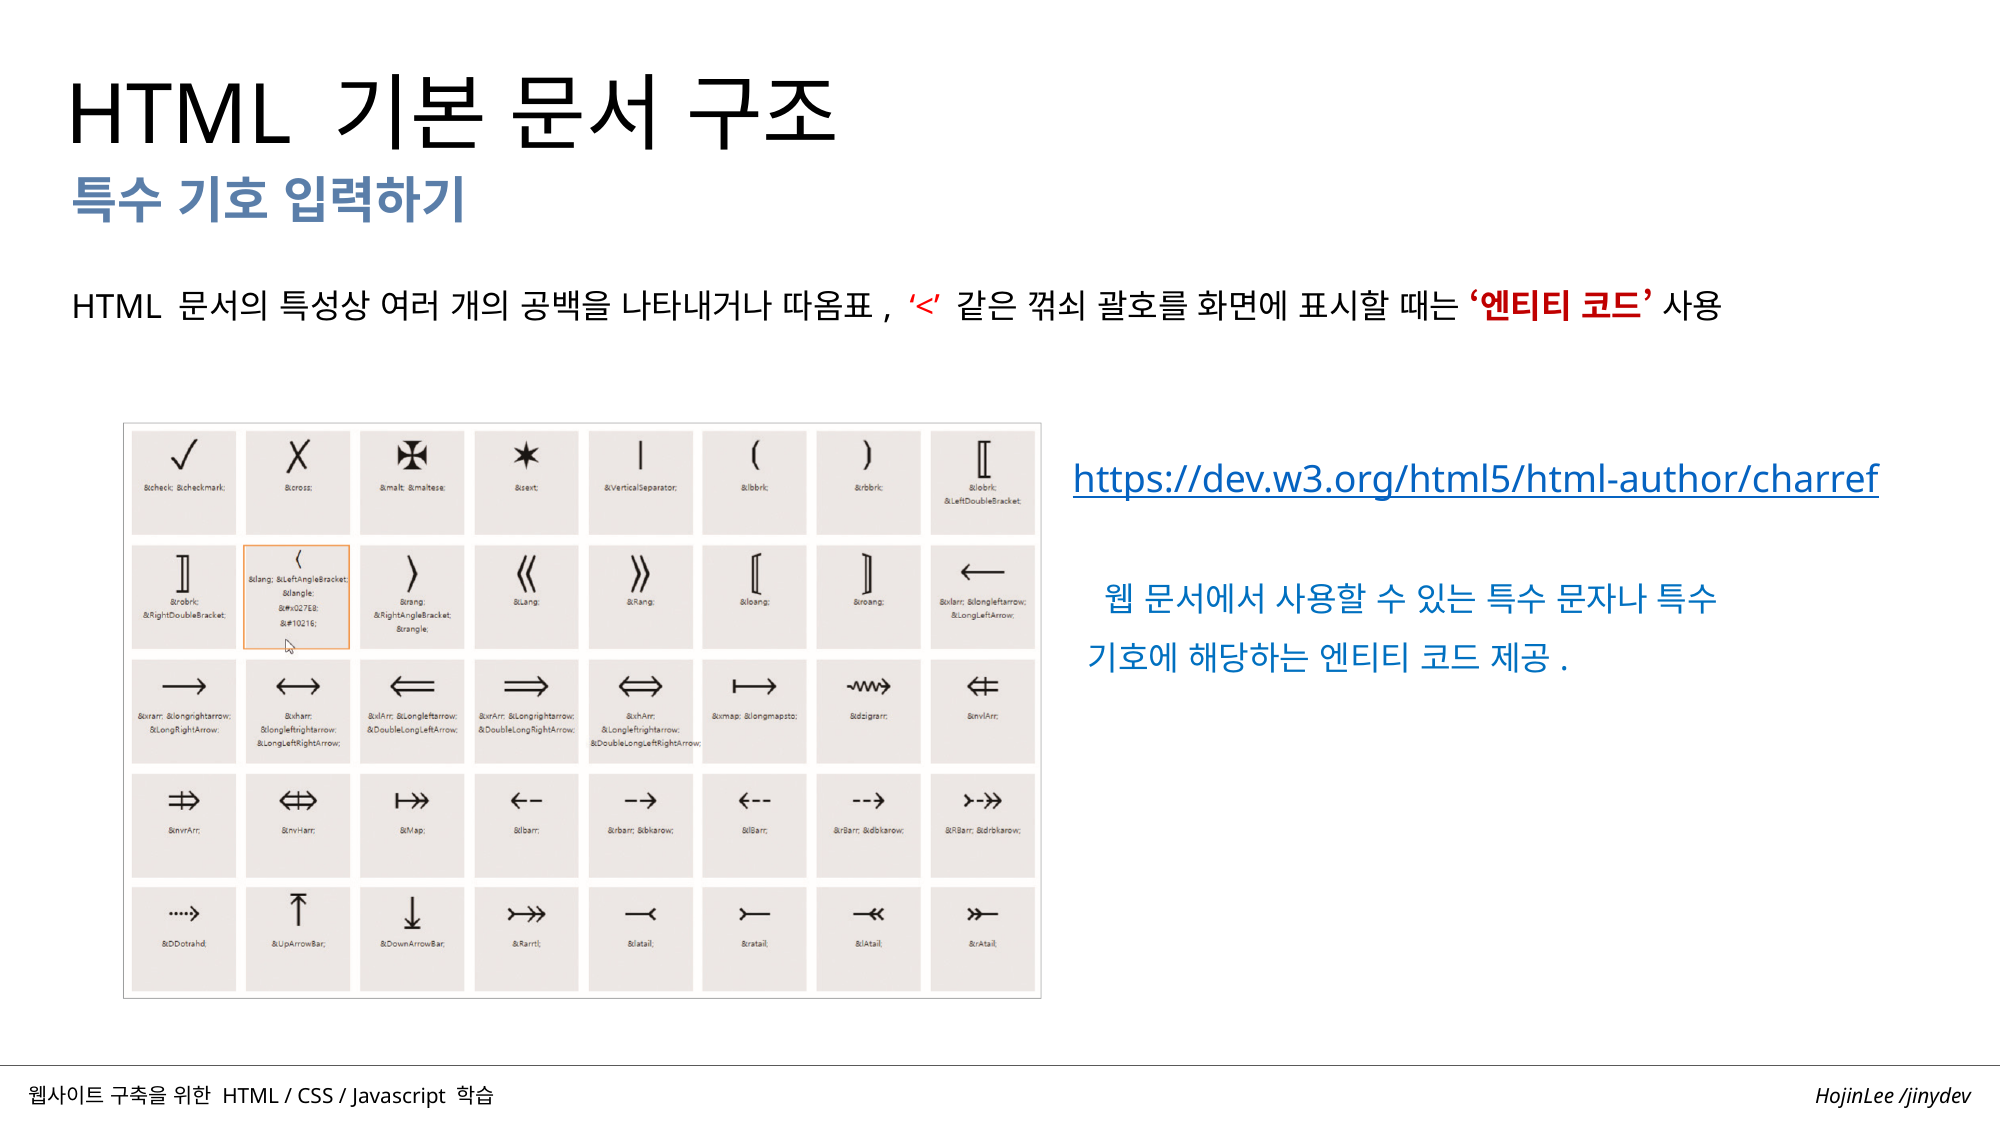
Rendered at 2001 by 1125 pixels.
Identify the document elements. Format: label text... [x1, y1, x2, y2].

text_box 특수 기호 입력하기 [56, 168, 889, 236]
text_box 웹 문서에서 사용할 수 있는 특수 문자나 특수 기호에 해당하는 엔티티 코드 제공. [1073, 550, 1757, 805]
text_box HTML 기본 문서 구조 [50, 52, 1051, 168]
text_box 웹사이트 구축을 위한 HTML / CSS / Javascript 학습 [14, 1074, 647, 1115]
text_box https://dev.w3.org/html5/html-author/charref [1057, 447, 1894, 514]
text_box HTML 문서의 특성상 여러 개의 공백을 나타내거나 따옴표, ‘<’ 같은 꺾쇠 괄호를 화면에 표시할 때는 ‘엔티티 코드’ 사용 [56, 257, 1931, 333]
picture [107, 414, 1051, 1007]
text_box HojinLee /jinydev [1522, 1074, 1986, 1115]
